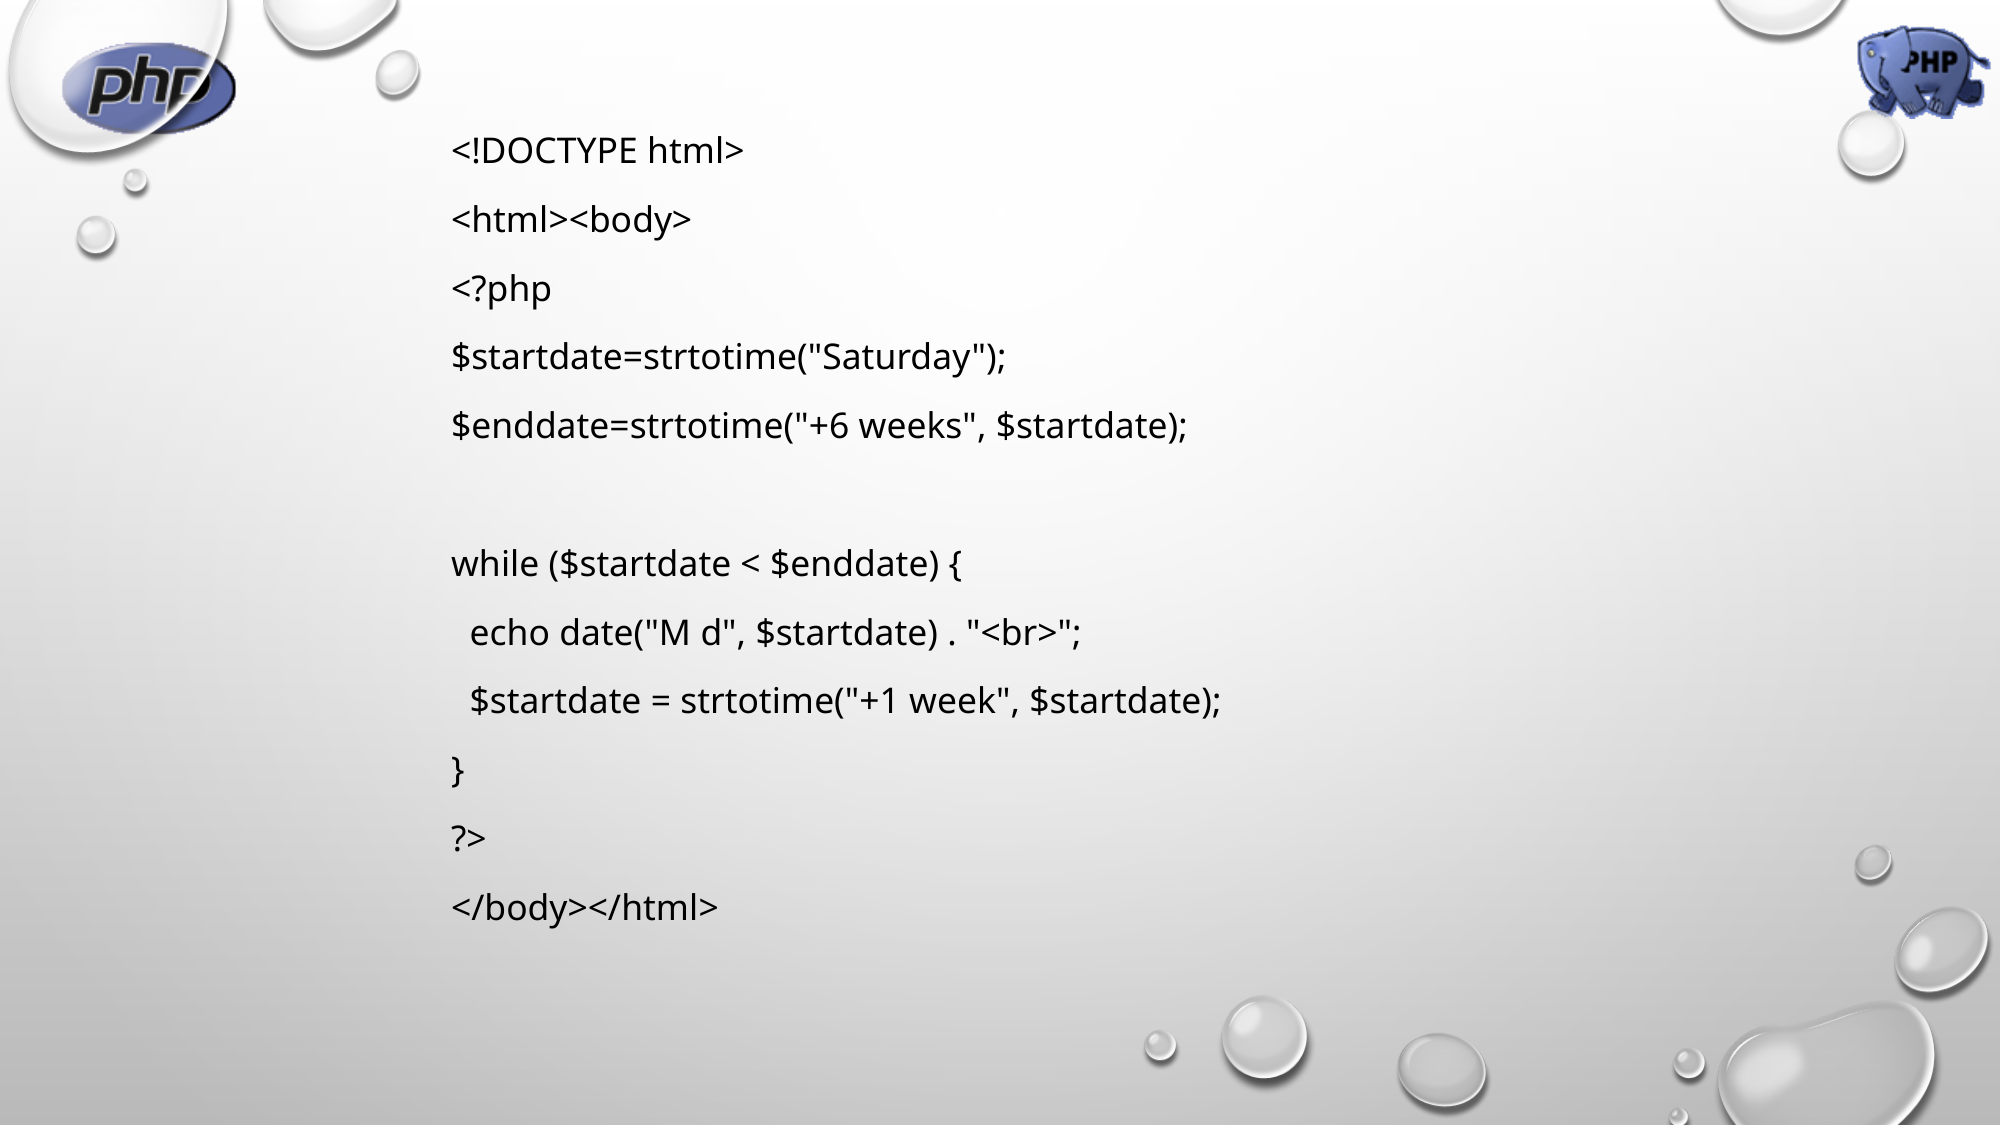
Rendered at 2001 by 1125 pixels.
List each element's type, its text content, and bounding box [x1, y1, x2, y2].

picture [0, 0, 2000, 1125]
list <!DOCTYPE html> <html><body> <?php $startdate=strtotime("Saturday"); $enddate=strtotime("+6 weeks", $startdate); while ($startdate < $enddate) { echo date("M d", $startdate) . "<br>"; $startdate = strtotime("+1 week", $startdate); } ?> </body></html> [436, 112, 1488, 938]
